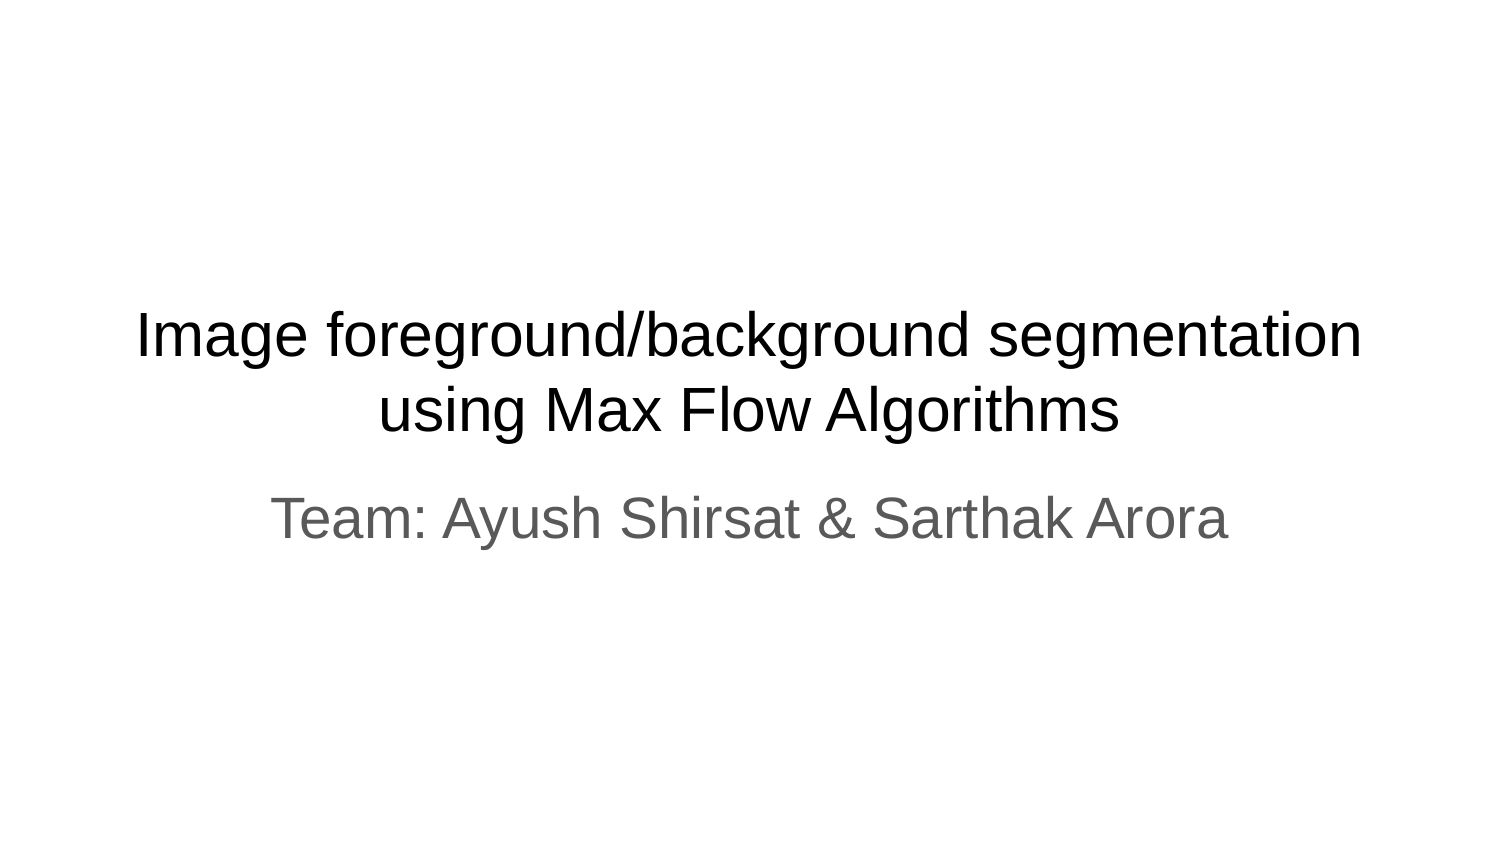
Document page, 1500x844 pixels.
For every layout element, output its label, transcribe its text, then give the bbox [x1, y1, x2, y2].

title Image foreground/background segmentation using Max Flow Algorithms [51, 122, 1449, 459]
subtitle Team: Ayush Shirsat & Sarthak Arora [51, 464, 1449, 595]
